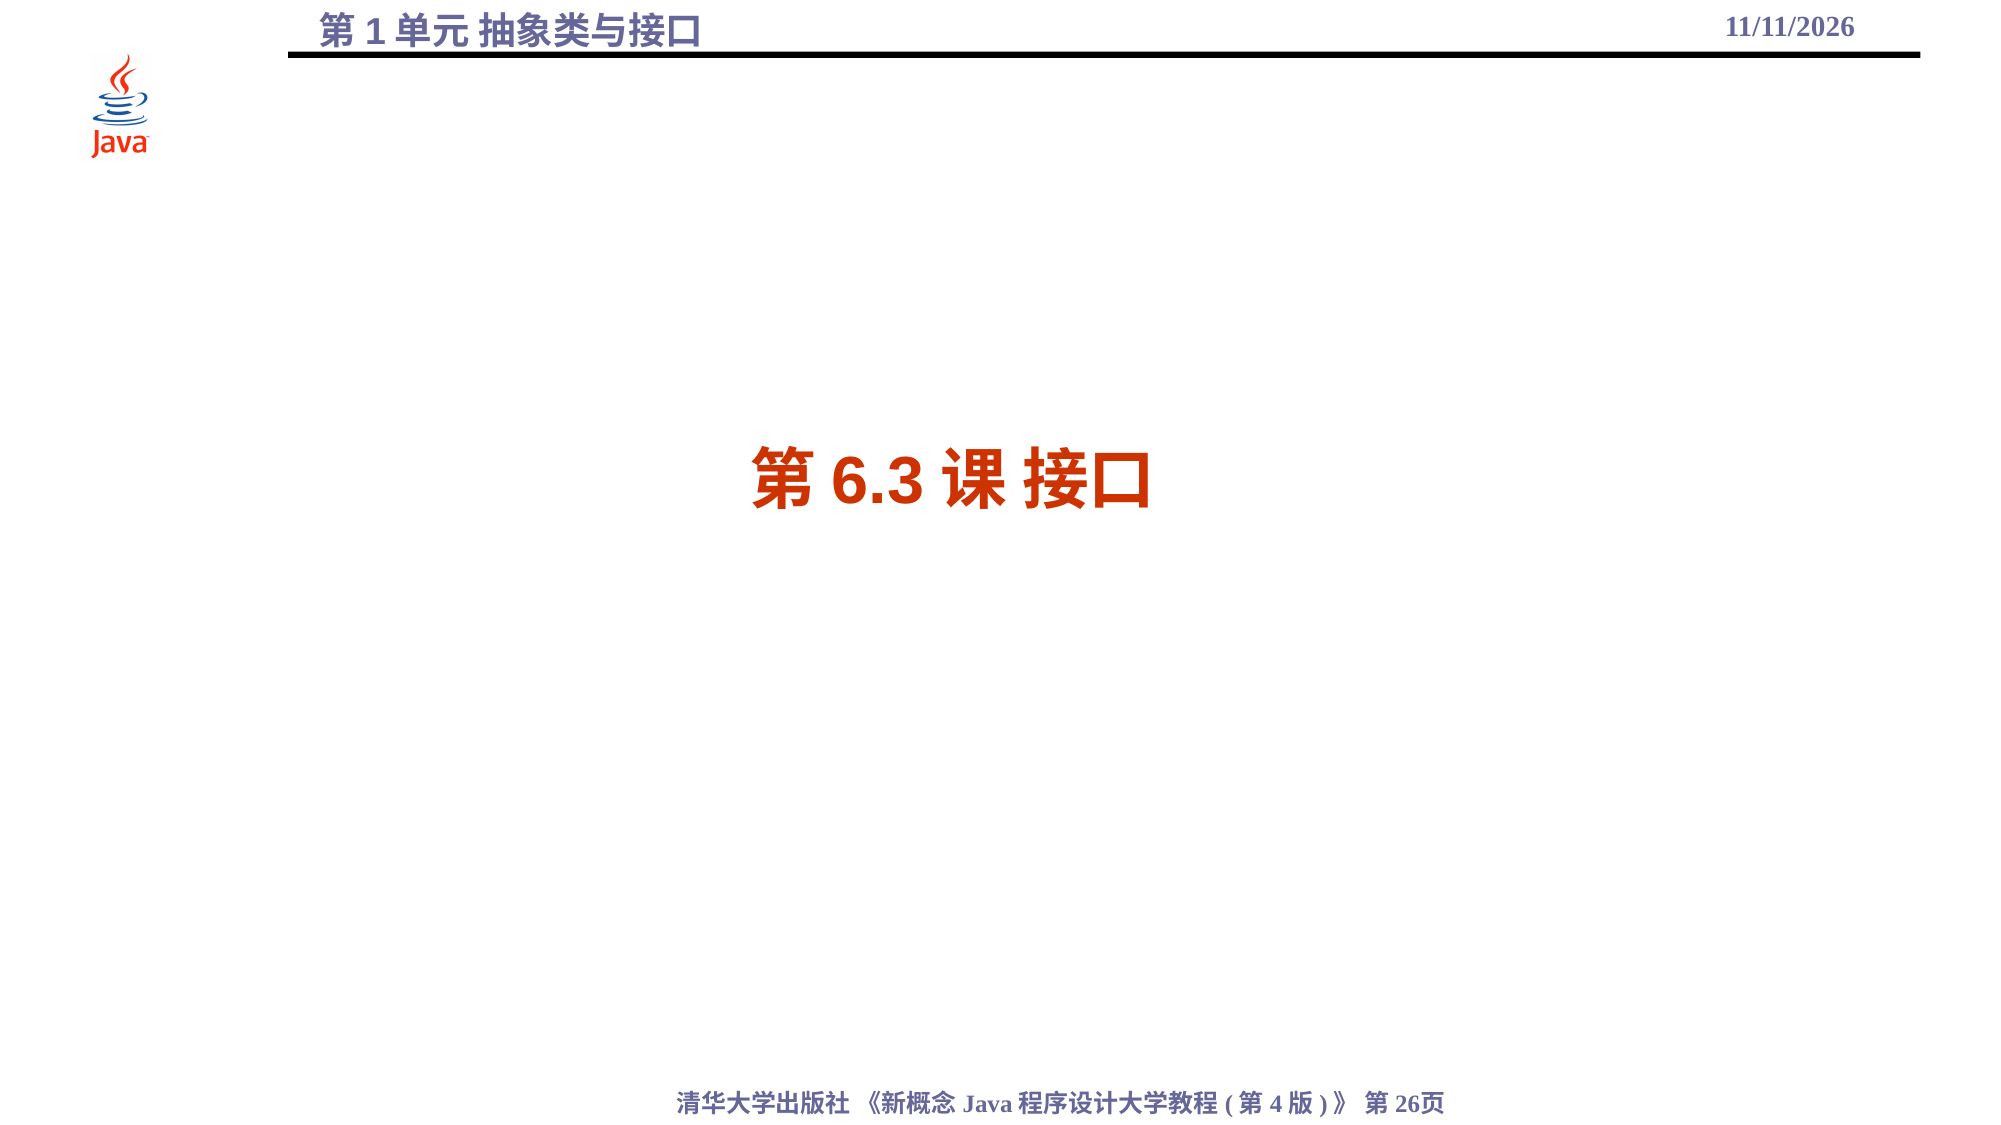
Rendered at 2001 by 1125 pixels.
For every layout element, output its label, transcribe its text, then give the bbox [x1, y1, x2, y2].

title 第6.3课 接口 [114, 423, 1791, 525]
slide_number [1579, 0, 2000, 48]
picture [90, 53, 151, 159]
